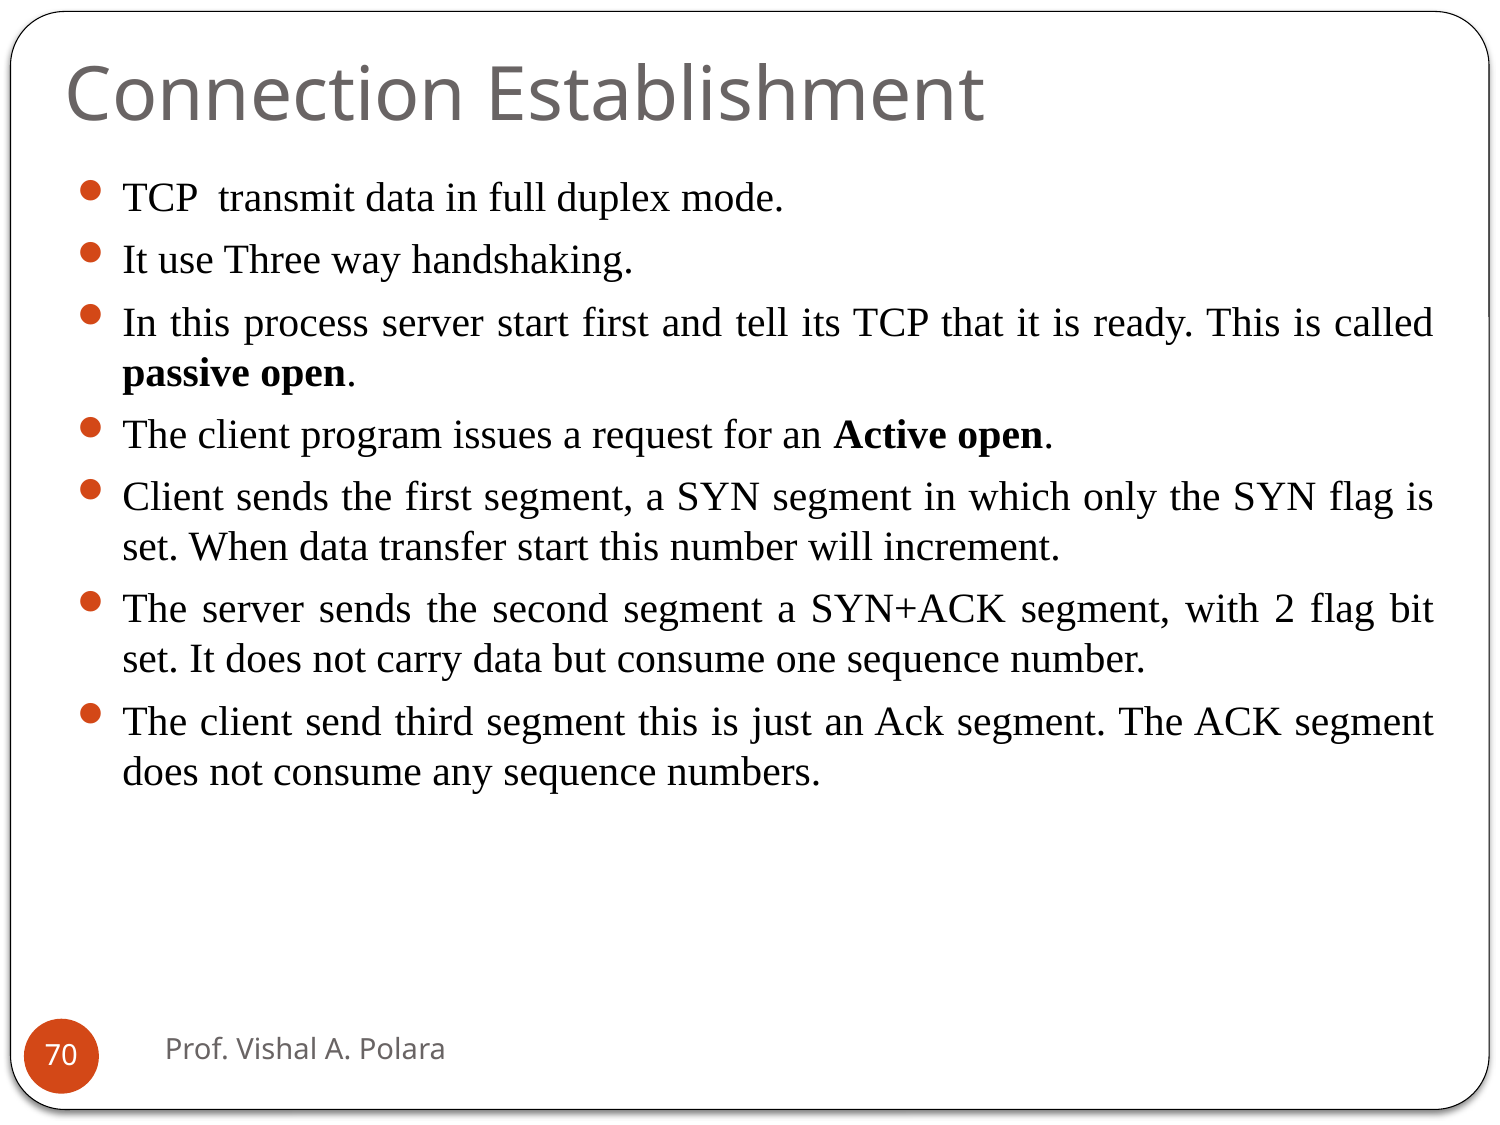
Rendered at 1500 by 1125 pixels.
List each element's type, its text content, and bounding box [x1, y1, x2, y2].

title Connection Establishment [50, 37, 1325, 150]
slide_number 70 [23, 1018, 99, 1094]
footer Prof. Vishal A. Polara [150, 1038, 800, 1088]
list TCP transmit data in full duplex mode. It use Three way handshaking. In this process server start first and tell its TCP that it is ready. This is called passive open. The client program issues a request for an Active open. Client sends the first segment, a SYN segment in which only the SYN flag is set. When data transfer start this number will increment. The server sends the second segment a SYN+ACK segment, with 2 flag bit set. It does not carry data but consume one sequence number. The client send third segment this is just an Ack segment. The ACK segment does not consume any sequence numbers. [62, 162, 1450, 1038]
